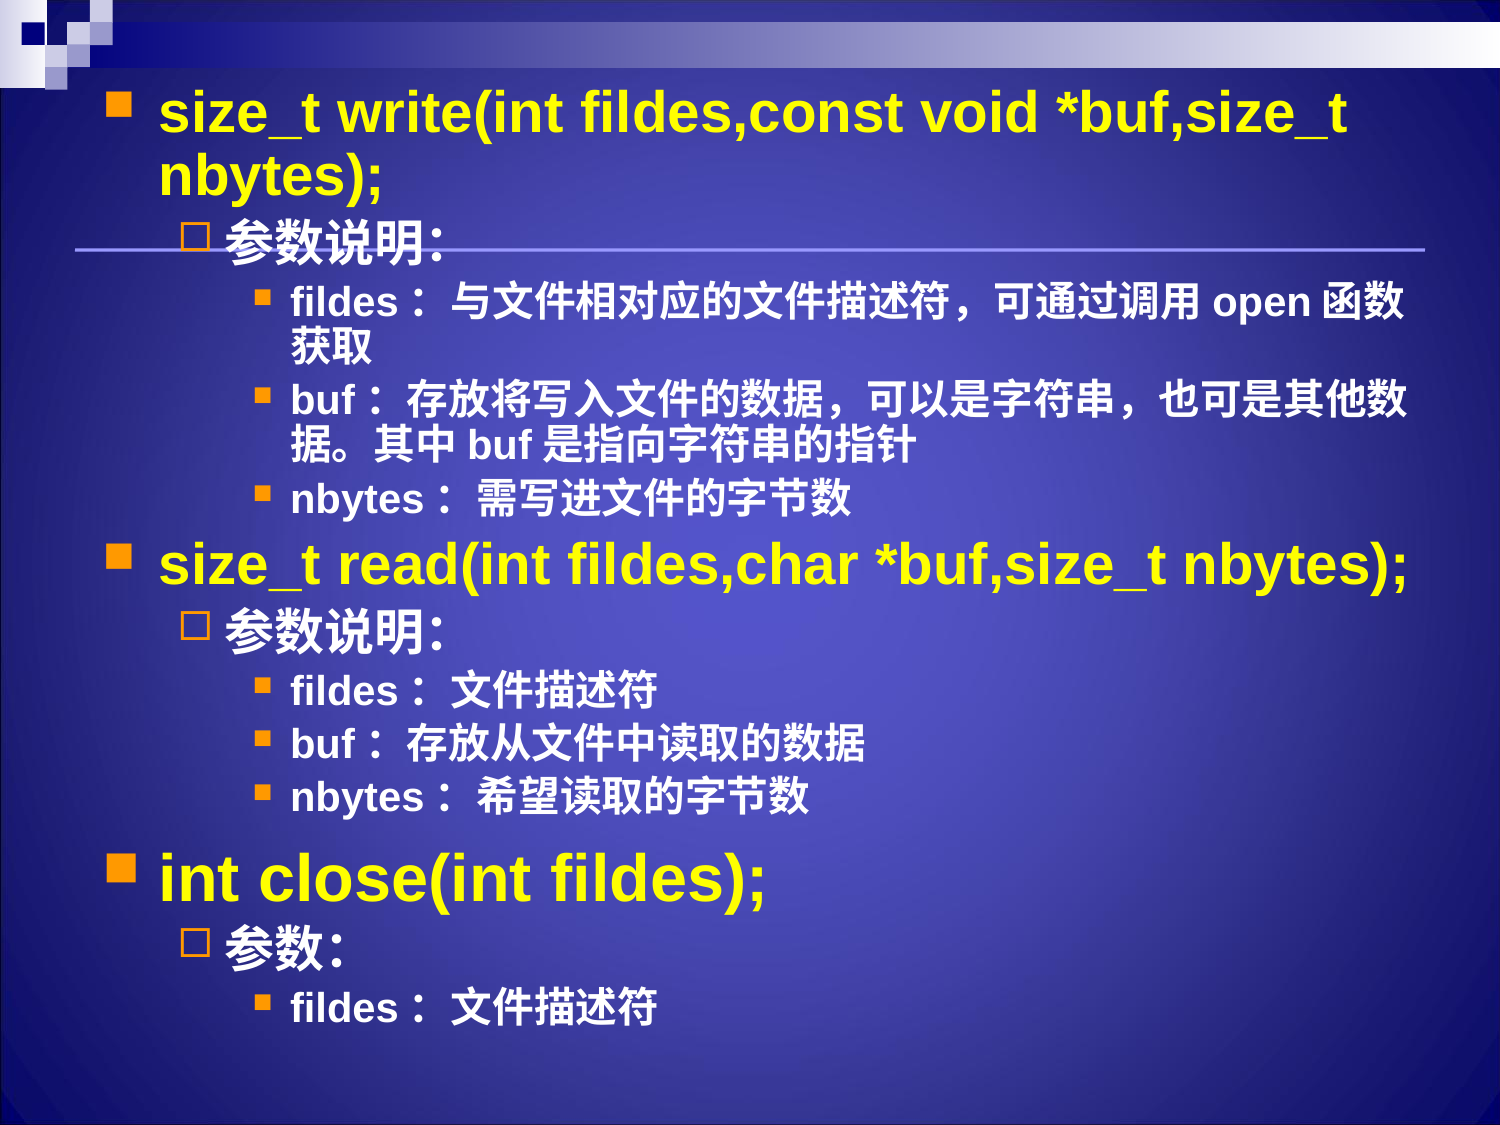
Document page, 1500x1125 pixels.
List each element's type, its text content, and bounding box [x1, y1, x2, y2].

picture [47, 0, 89, 45]
picture [0, 67, 1500, 1125]
list size_t write(int fildes,const void *buf,size_t nbytes); 参数说明： fildes：与文件相对应的文件描述符，可通过调用open函数获取 buf：存放将写入文件的数据，可以是字符串，也可是其他数据。其中buf是指向字符串的指针 nbytes：需写进文件的字节数 size_t read(int fildes,char *buf,size_t nbytes); 参数说明： fildes：文件描述符 buf：存放从文件中读取的数据 nbytes：希望读取的字节数 int close(int fildes); 参数： fildes：文件描述符 [87, 75, 1450, 863]
picture [113, 0, 1500, 22]
